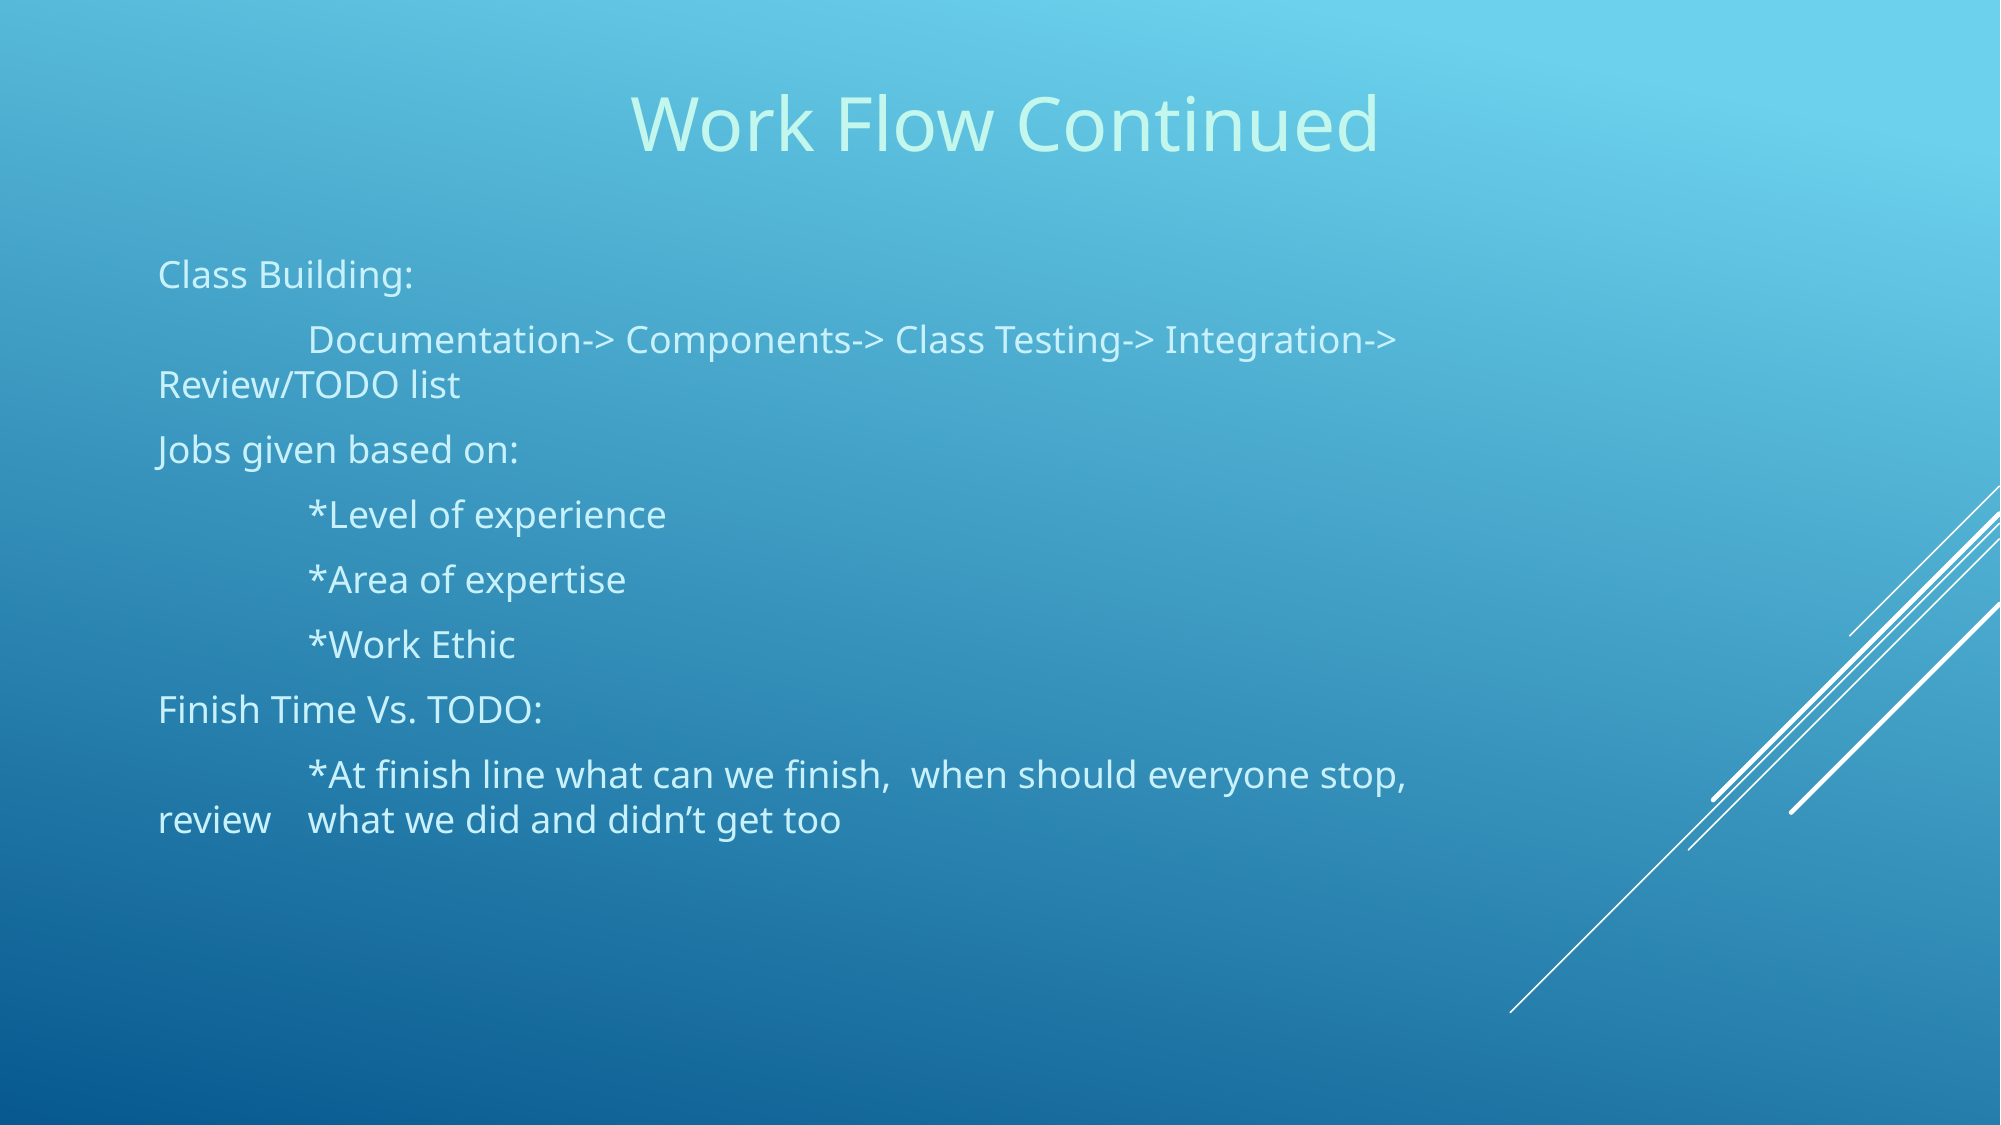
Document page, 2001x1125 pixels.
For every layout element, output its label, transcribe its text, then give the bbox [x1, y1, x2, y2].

list Class Building: Documentation-> Components-> Class Testing-> Integration-> Review/TODO list Jobs given based on: *Level of experience *Area of expertise *Work Ethic Finish Time Vs. TODO: *At finish line what can we finish, when should everyone stop, review what we did and didn’t get too [142, 243, 1543, 1007]
text_box Work Flow Continued [615, 69, 1434, 181]
